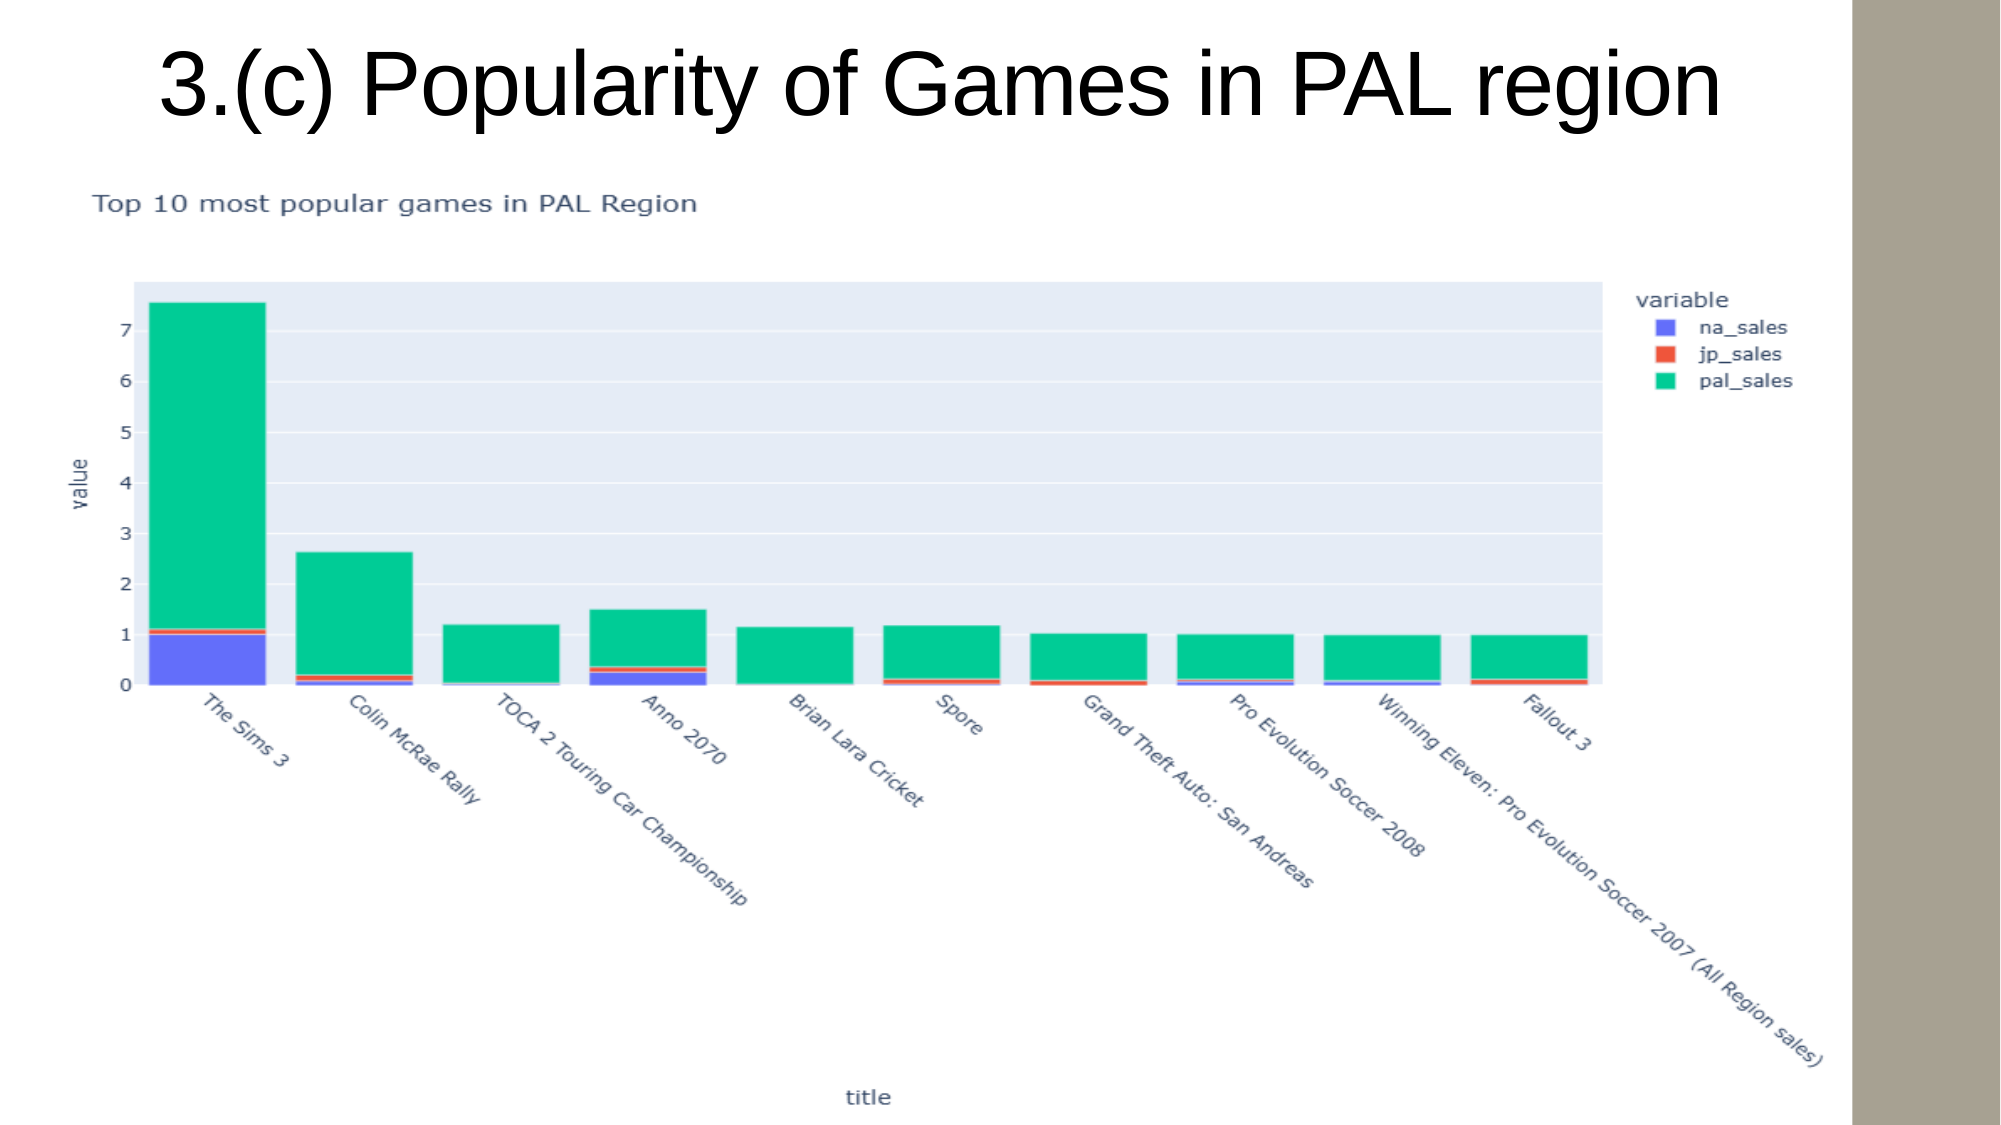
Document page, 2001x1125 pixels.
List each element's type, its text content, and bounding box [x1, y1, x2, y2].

title 3.(c) Popularity of Games in PAL region [104, 2, 1779, 137]
picture [0, 142, 1851, 1123]
